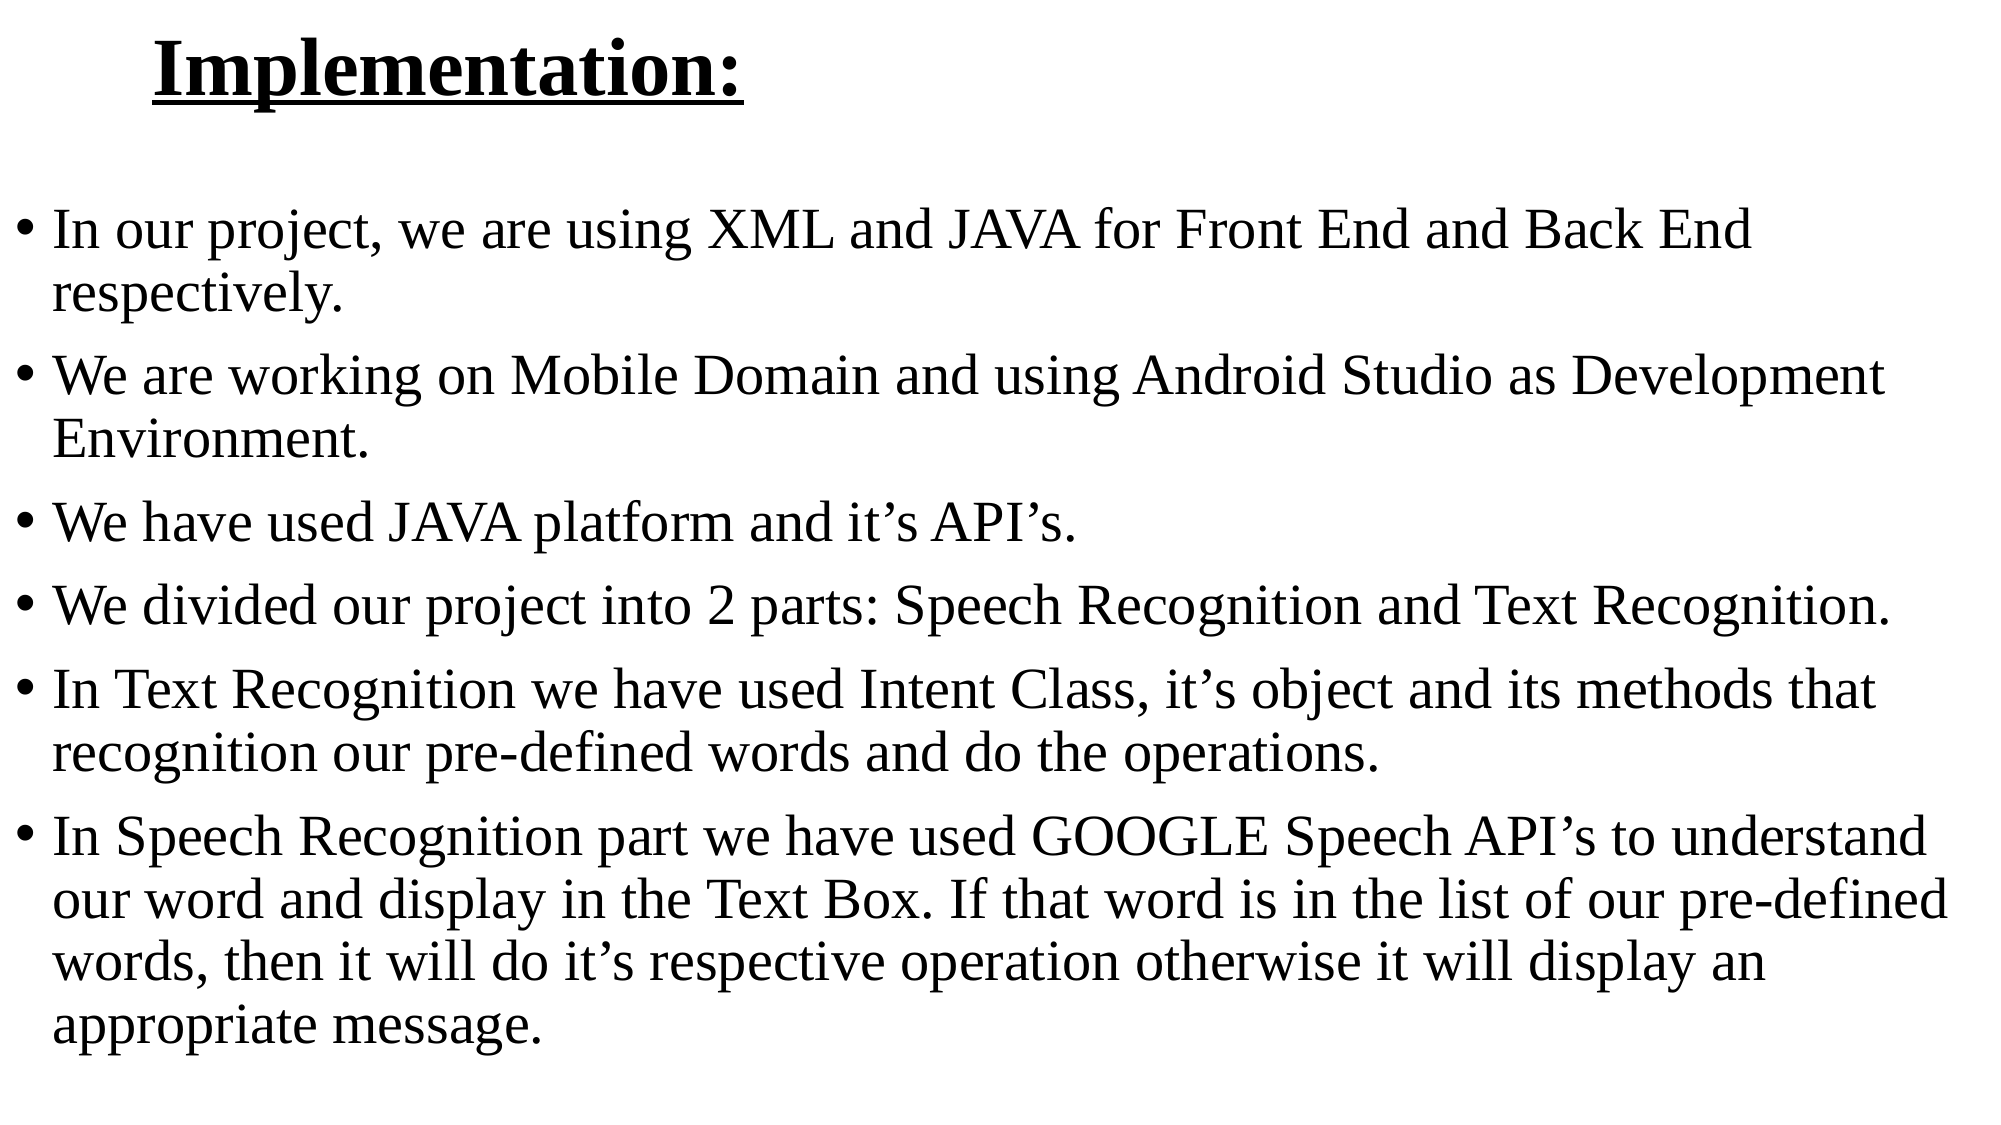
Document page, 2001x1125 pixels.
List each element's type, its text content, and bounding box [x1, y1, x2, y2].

list In our project, we are using XML and JAVA for Front End and Back End respectively. We are working on Mobile Domain and using Android Studio as Development Environment. We have used JAVA platform and it’s API’s. We divided our project into 2 parts: Speech Recognition and Text Recognition. In Text Recognition we have used Intent Class, it’s object and its methods that recognition our pre-defined words and do the operations. In Speech Recognition part we have used GOOGLE Speech API’s to understand our word and display in the Text Box. If that word is in the list of our pre-defined words, then it will do it’s respective operation otherwise it will display an appropriate message. [0, 16, 2000, 1125]
